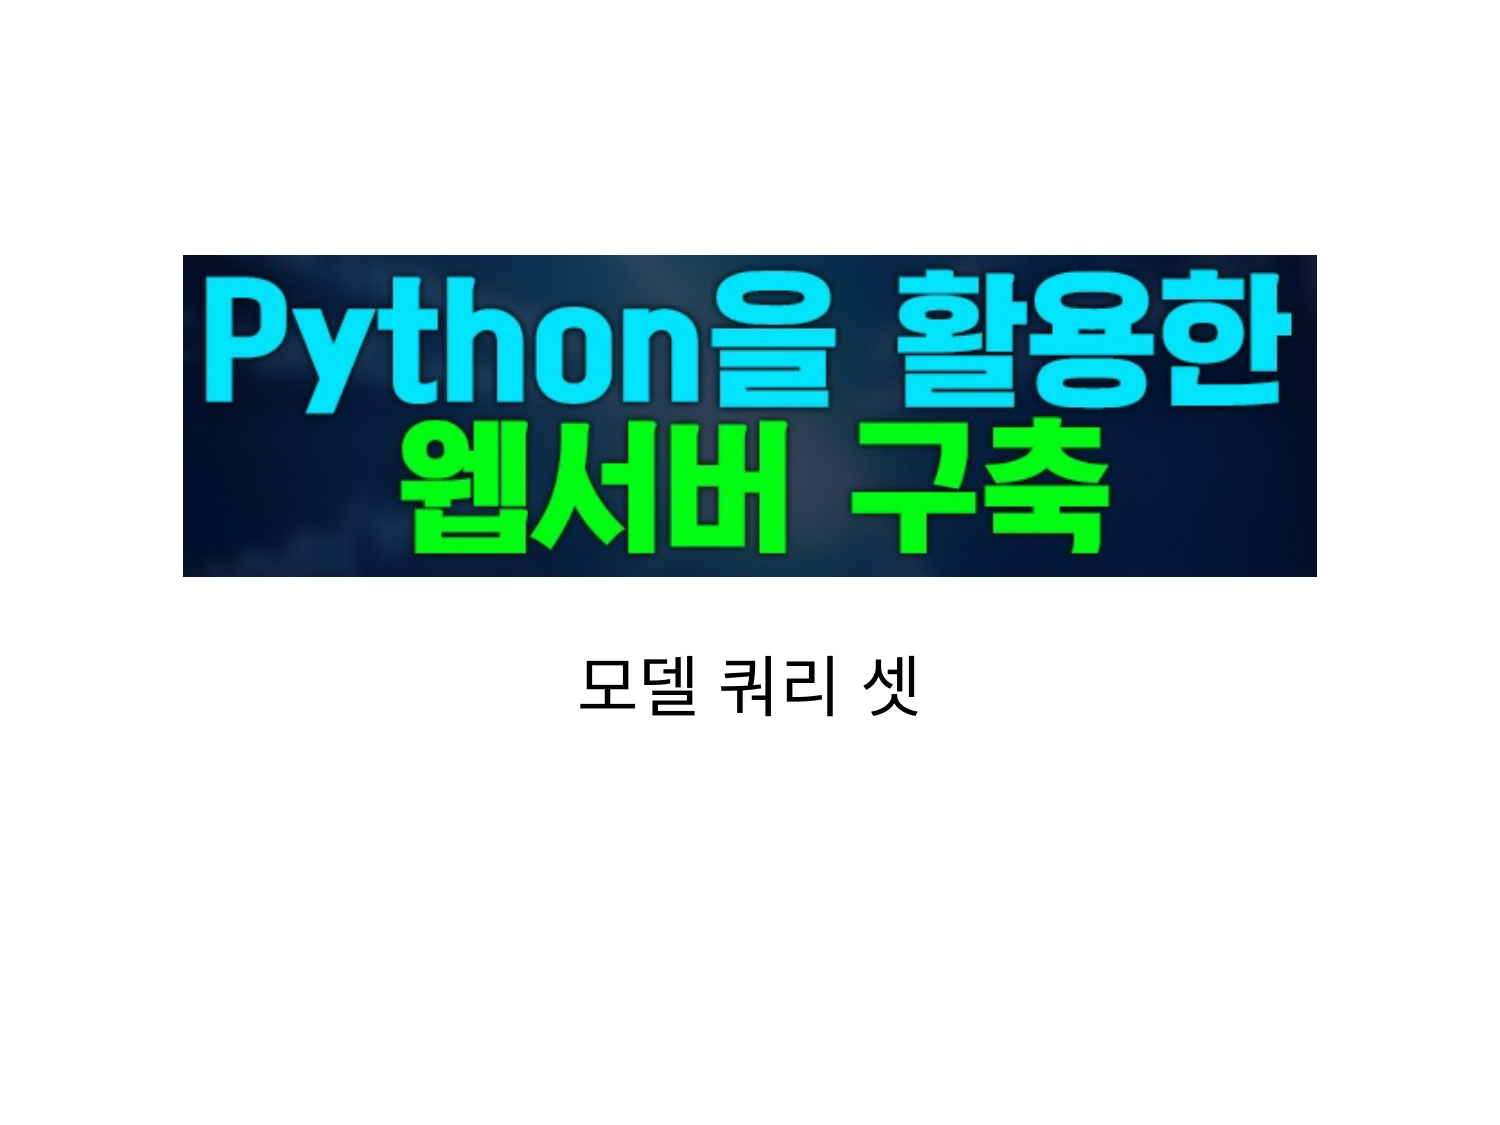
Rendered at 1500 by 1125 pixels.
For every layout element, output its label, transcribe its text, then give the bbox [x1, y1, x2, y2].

picture [182, 255, 1318, 578]
subtitle 모델 쿼리 셋 [225, 637, 1275, 925]
